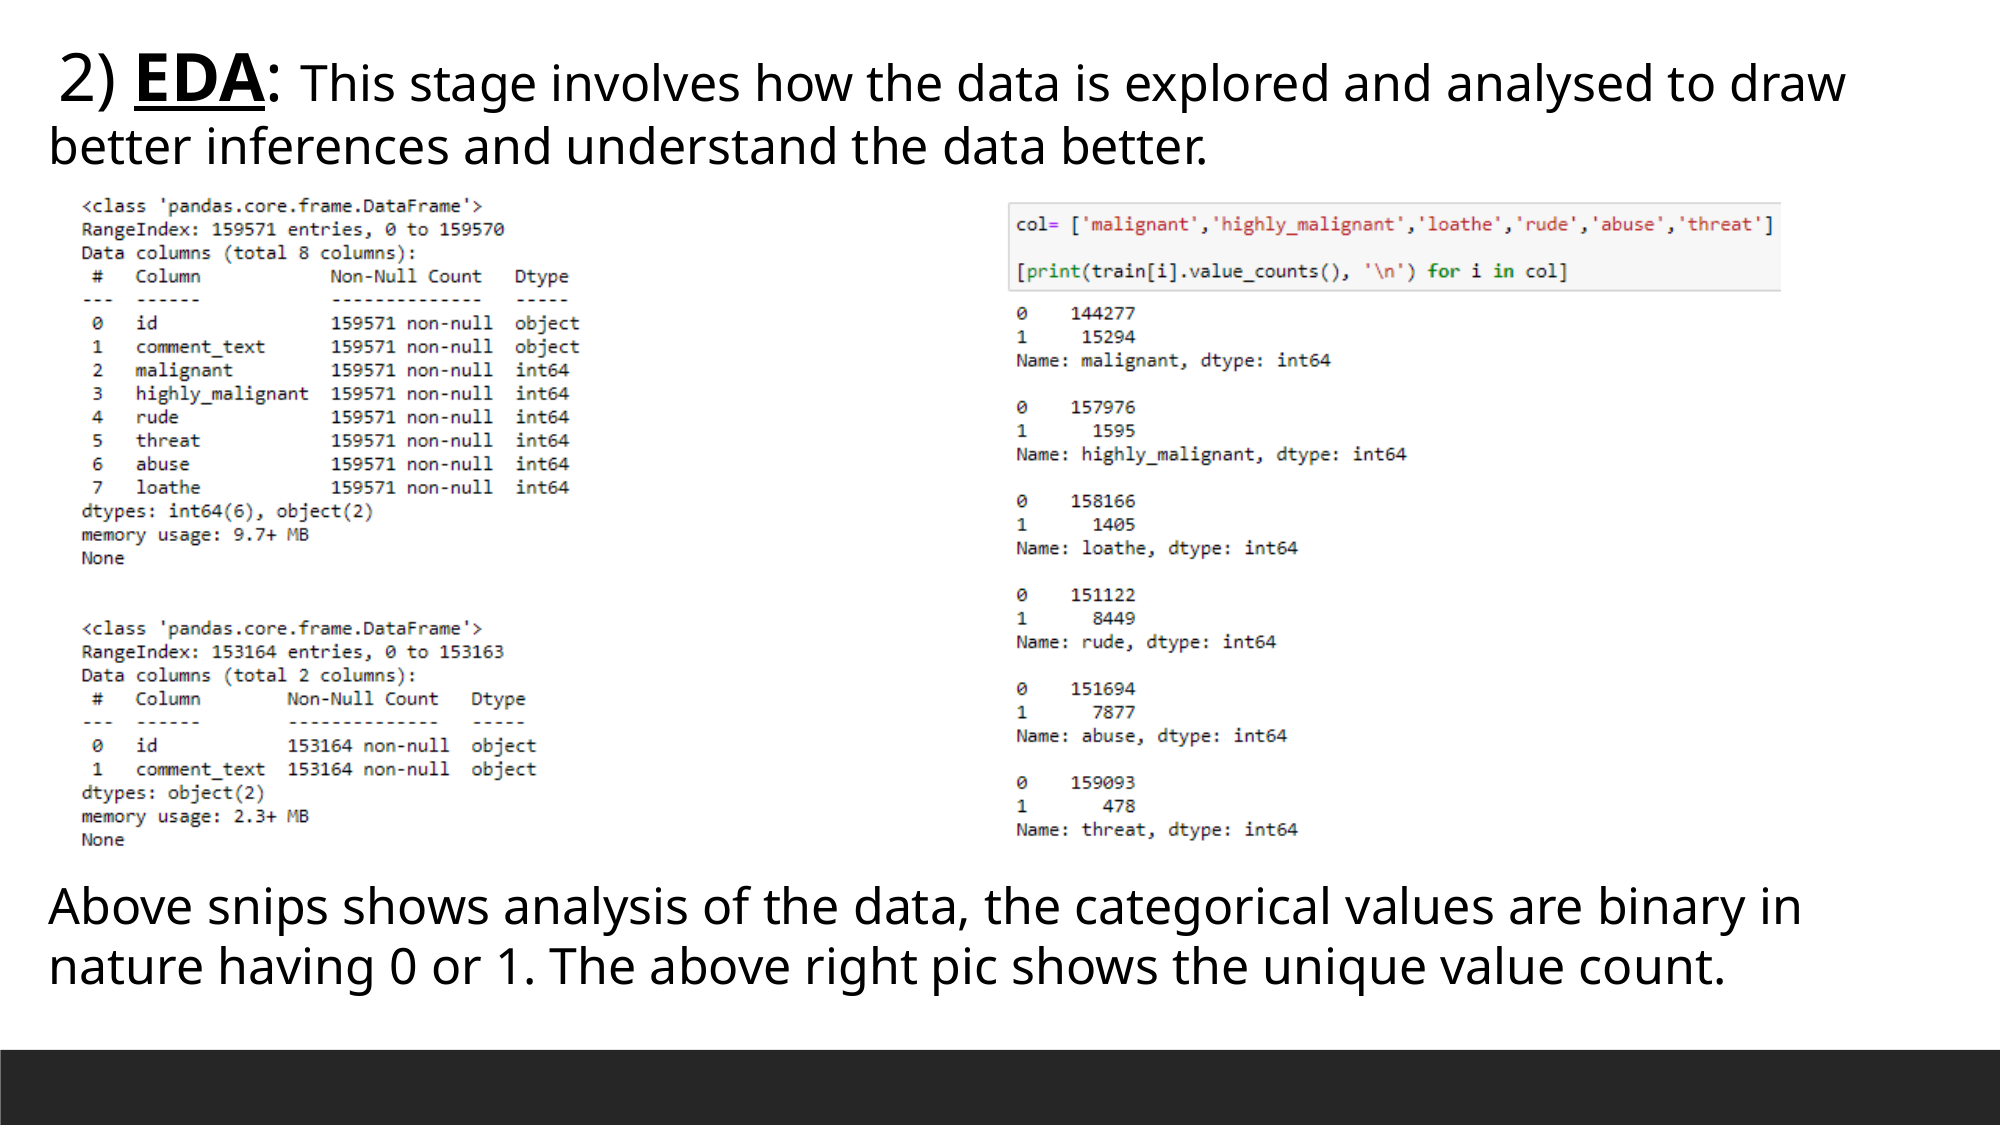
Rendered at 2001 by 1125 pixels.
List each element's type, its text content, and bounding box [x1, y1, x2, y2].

picture [71, 191, 594, 858]
picture [998, 201, 1781, 848]
text_box 2) EDA: This stage involves how the data is explored and analysed to draw better inferences and understand the data better. Above snips shows analysis of the data, the categorical values are binary in nature having 0 or 1. The above right pic shows the unique value count. [33, 27, 1965, 1002]
